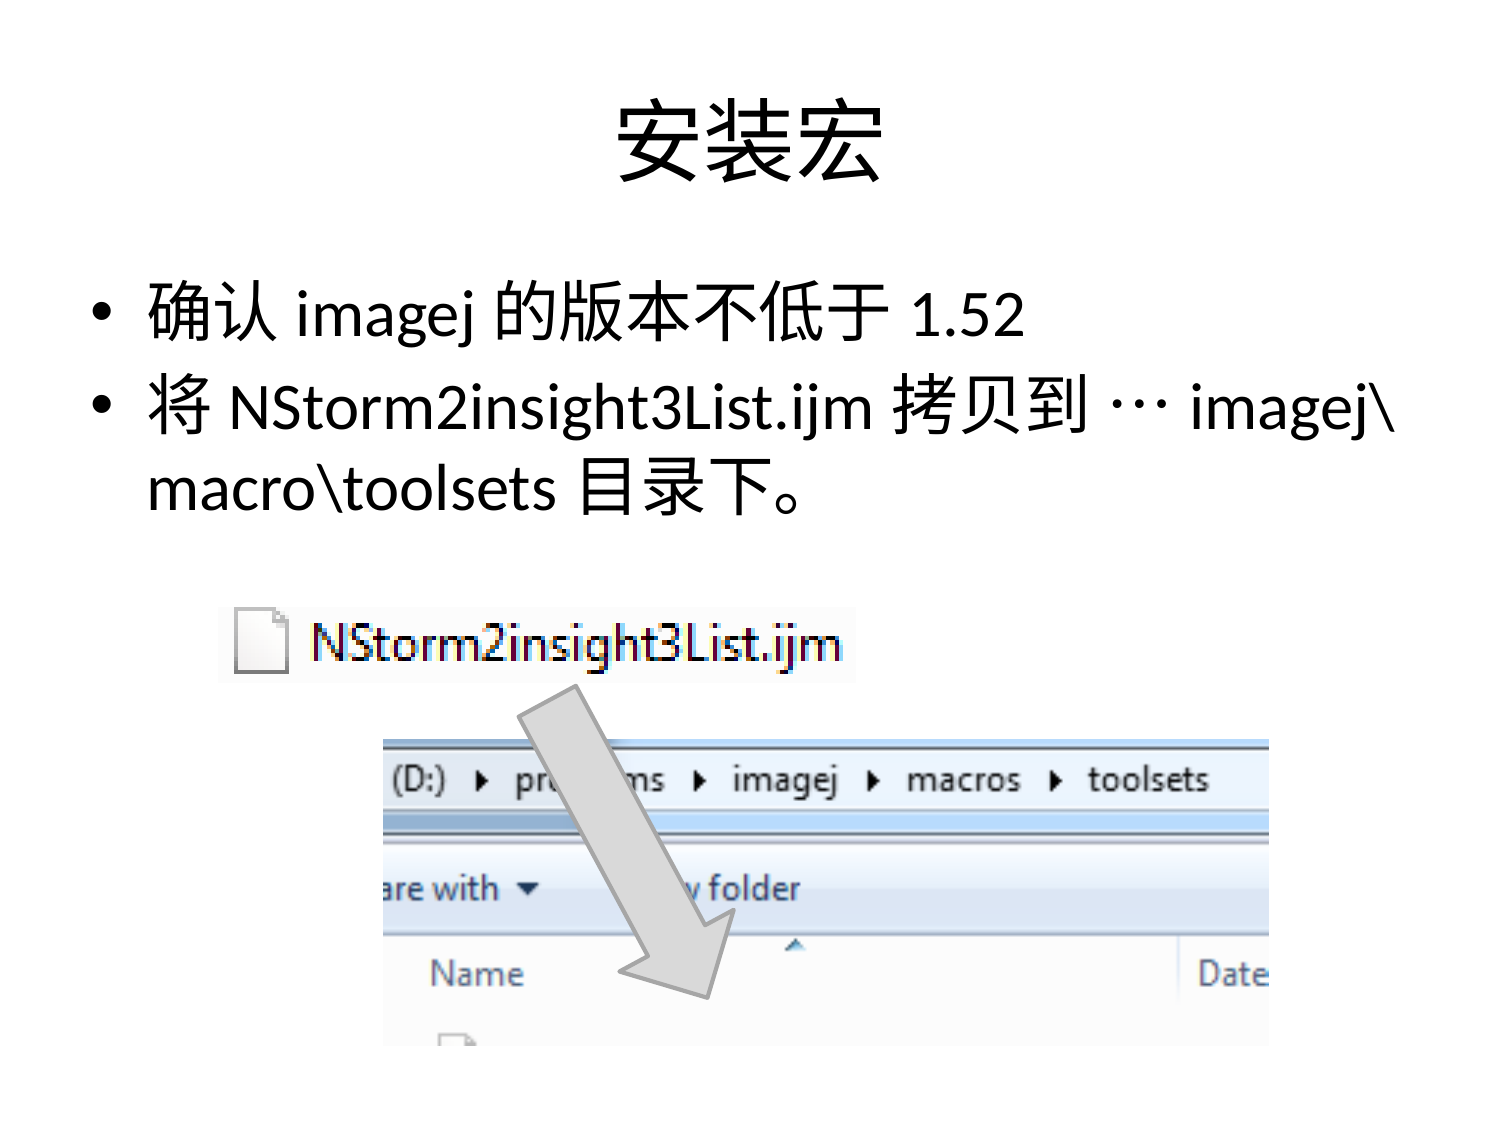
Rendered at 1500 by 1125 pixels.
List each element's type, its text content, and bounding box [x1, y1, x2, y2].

picture [383, 739, 1269, 1046]
picture [218, 607, 856, 684]
list 确认imagej的版本不低于1.52 将NStorm2insight3List.ijm拷贝到 …imagej\macro\toolsets目录下。 [75, 262, 1425, 1005]
title 安装宏 [75, 45, 1425, 233]
text_box [516, 691, 607, 738]
